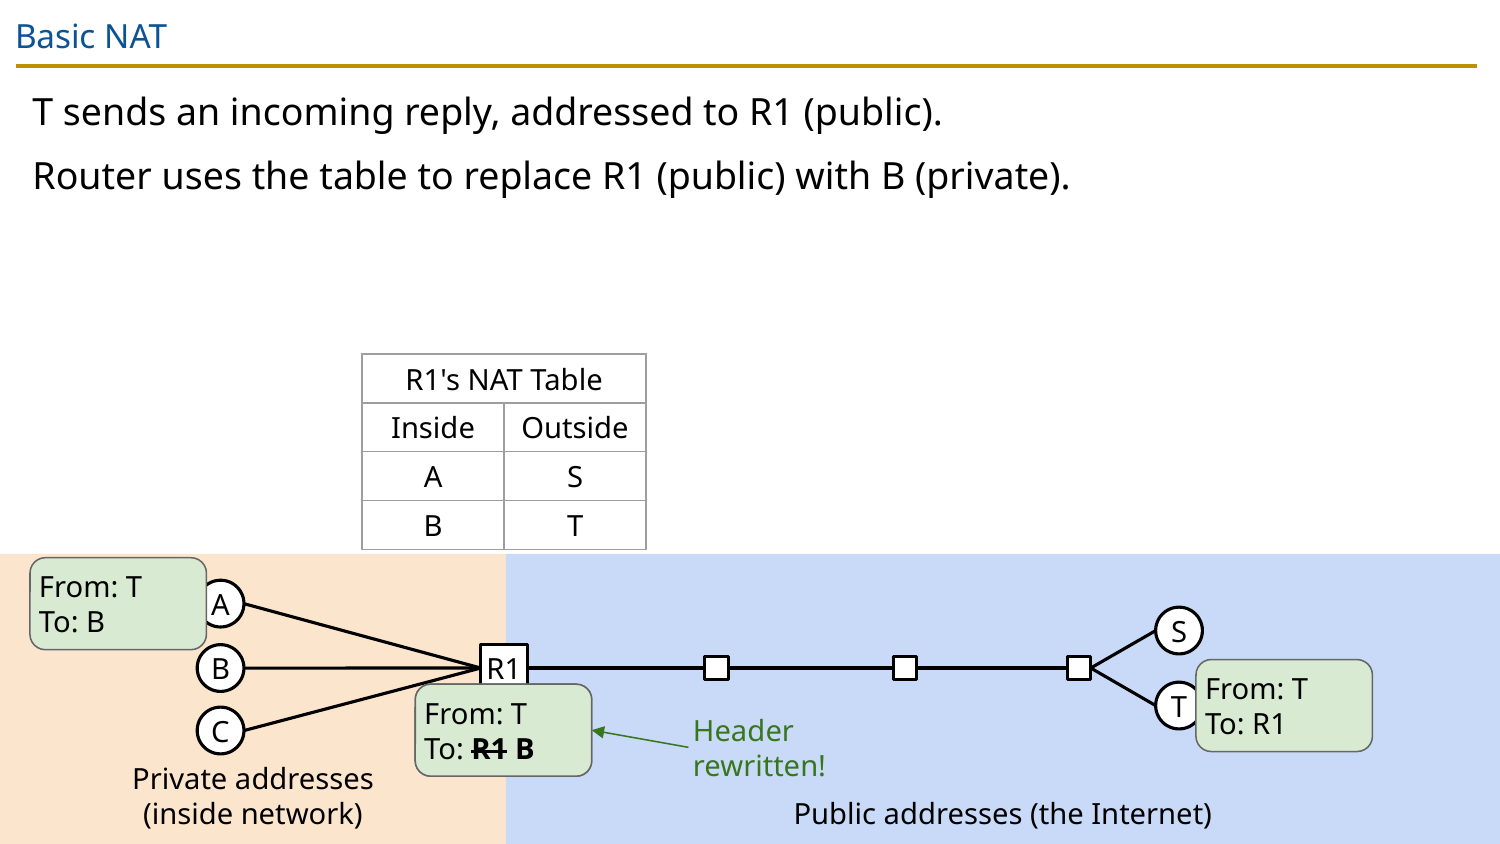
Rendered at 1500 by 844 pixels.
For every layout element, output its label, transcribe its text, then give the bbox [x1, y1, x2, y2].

text_box S [1155, 607, 1203, 654]
text_box From: T To: R1 [1195, 659, 1373, 752]
text_box [893, 656, 917, 680]
list T sends an incoming reply, addressed to R1 (public). Router uses the table to replace R1 (public) with B (private). [17, 65, 1480, 262]
text_box From: T To: R1 B [415, 684, 592, 777]
text_box B [197, 644, 238, 692]
text_box T [1156, 682, 1195, 729]
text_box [1090, 667, 1156, 706]
text_box From: T To: B [29, 557, 207, 650]
text_box R1 [485, 644, 528, 684]
text_box Private addresses (inside network) [0, 553, 505, 844]
table_cell A [363, 452, 503, 500]
text_box [704, 656, 729, 680]
text_box Public addresses (the Internet) [505, 553, 1500, 844]
text_box [1067, 656, 1085, 680]
text_box Header rewritten! [688, 707, 933, 787]
table_cell S [505, 452, 645, 500]
table_cell Outside [505, 404, 645, 451]
text_box A [207, 580, 244, 627]
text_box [243, 603, 481, 667]
title Basic NAT [0, 0, 1500, 65]
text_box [1090, 630, 1156, 667]
table_cell Inside [363, 404, 503, 451]
text_box C [197, 707, 244, 754]
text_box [243, 667, 481, 731]
table_header R1's NAT Table [363, 355, 645, 402]
table_cell B [363, 501, 503, 549]
table_cell T [505, 501, 645, 549]
